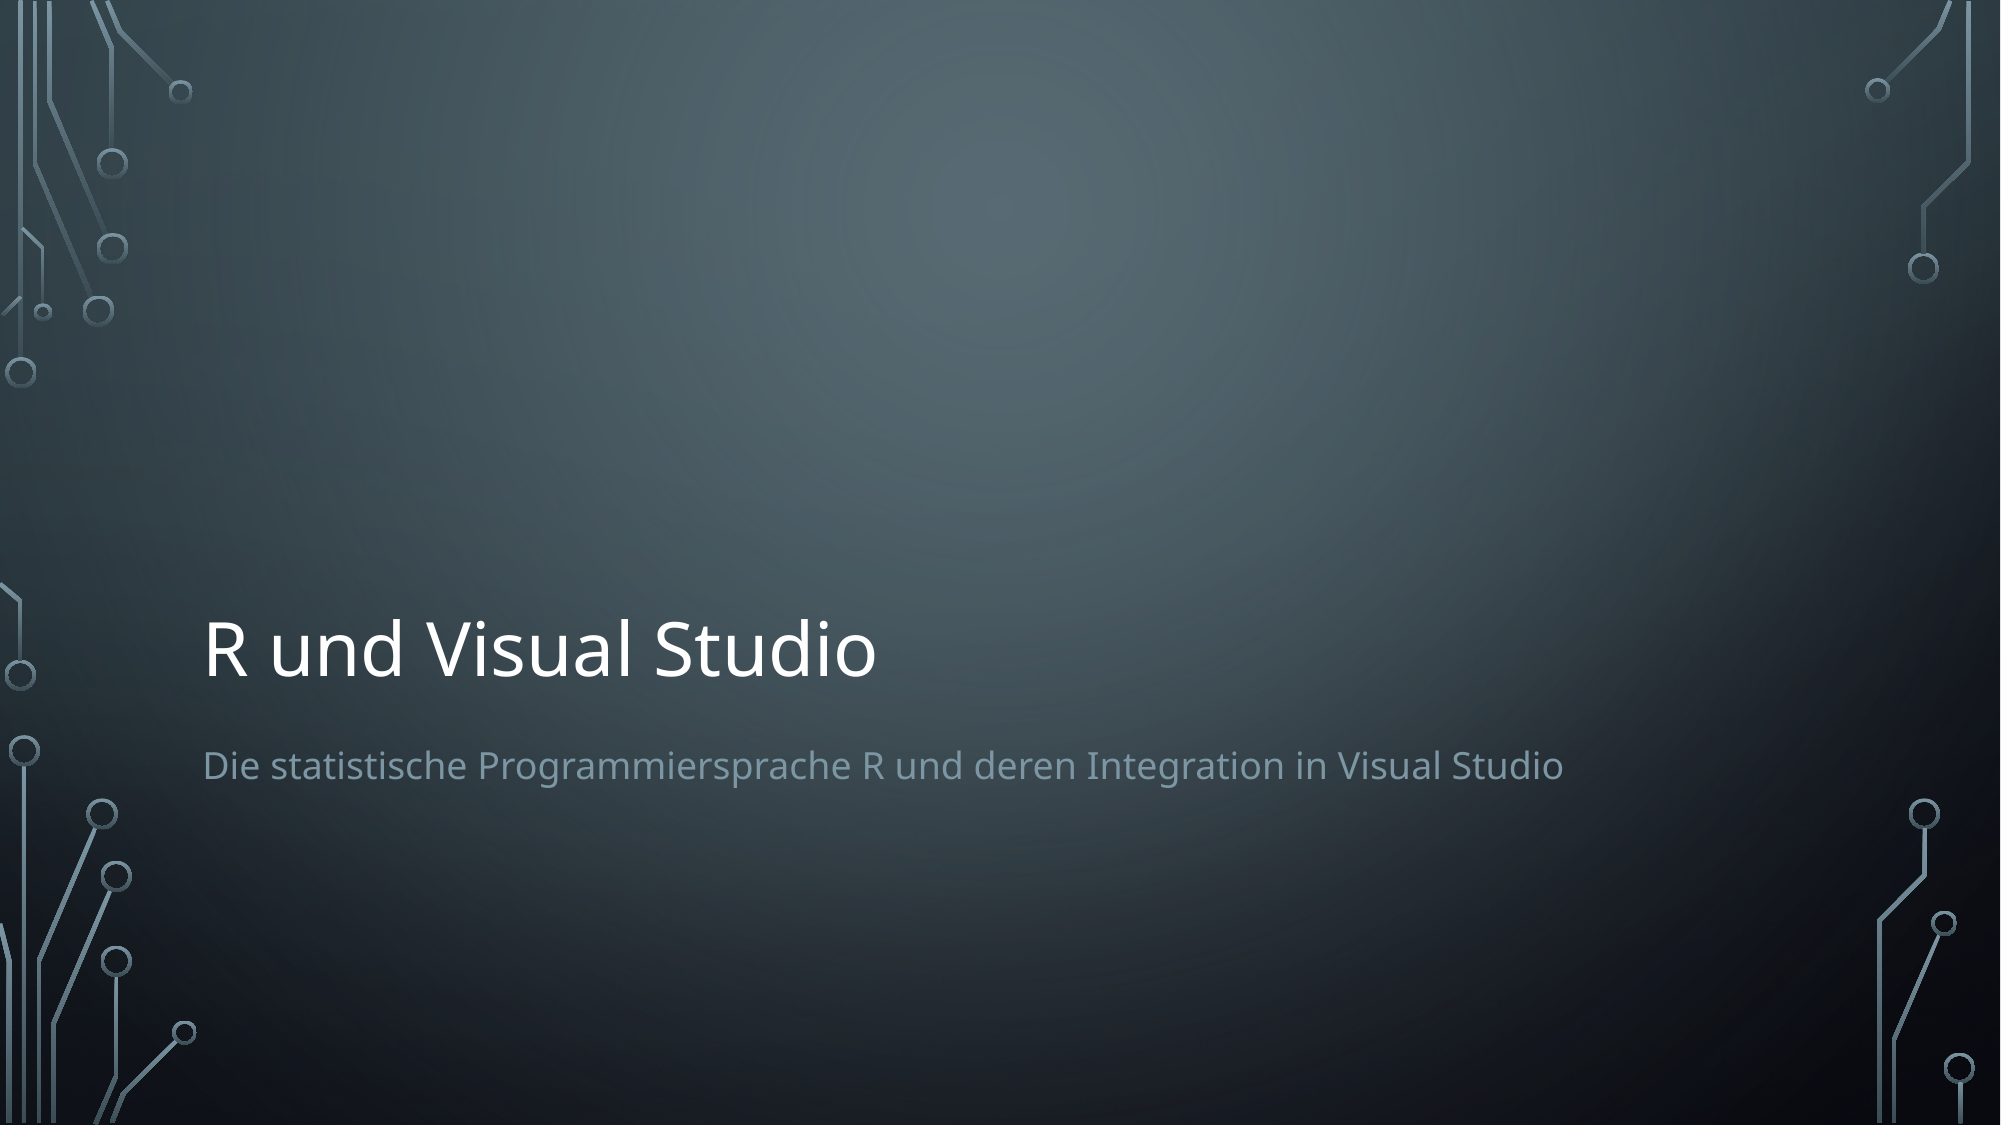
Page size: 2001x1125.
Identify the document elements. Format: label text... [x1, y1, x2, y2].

list Die statistische Programmiersprache R und deren Integration in Visual Studio [187, 725, 1813, 952]
title R und Visual Studio [187, 232, 1813, 701]
